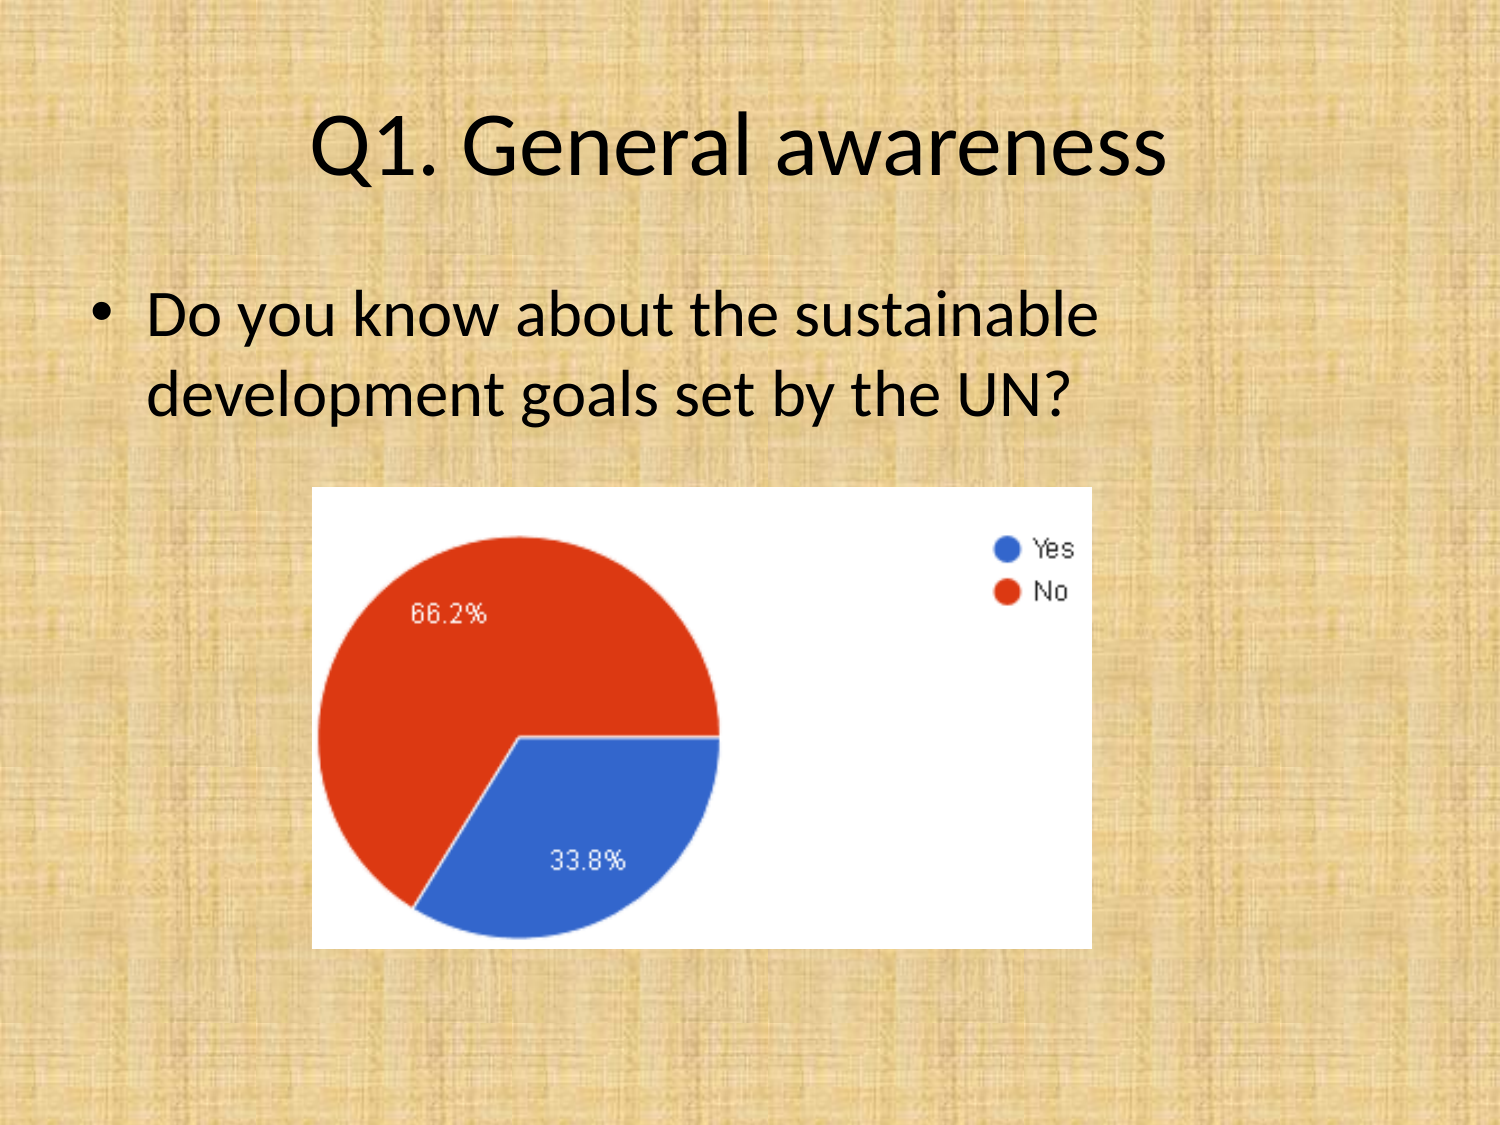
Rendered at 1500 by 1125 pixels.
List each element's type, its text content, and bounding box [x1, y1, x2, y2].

picture [0, 0, 1500, 1125]
list Do you know about the sustainable development goals set by the UN? [75, 262, 1425, 1005]
title Q1. General awareness [75, 45, 1425, 233]
